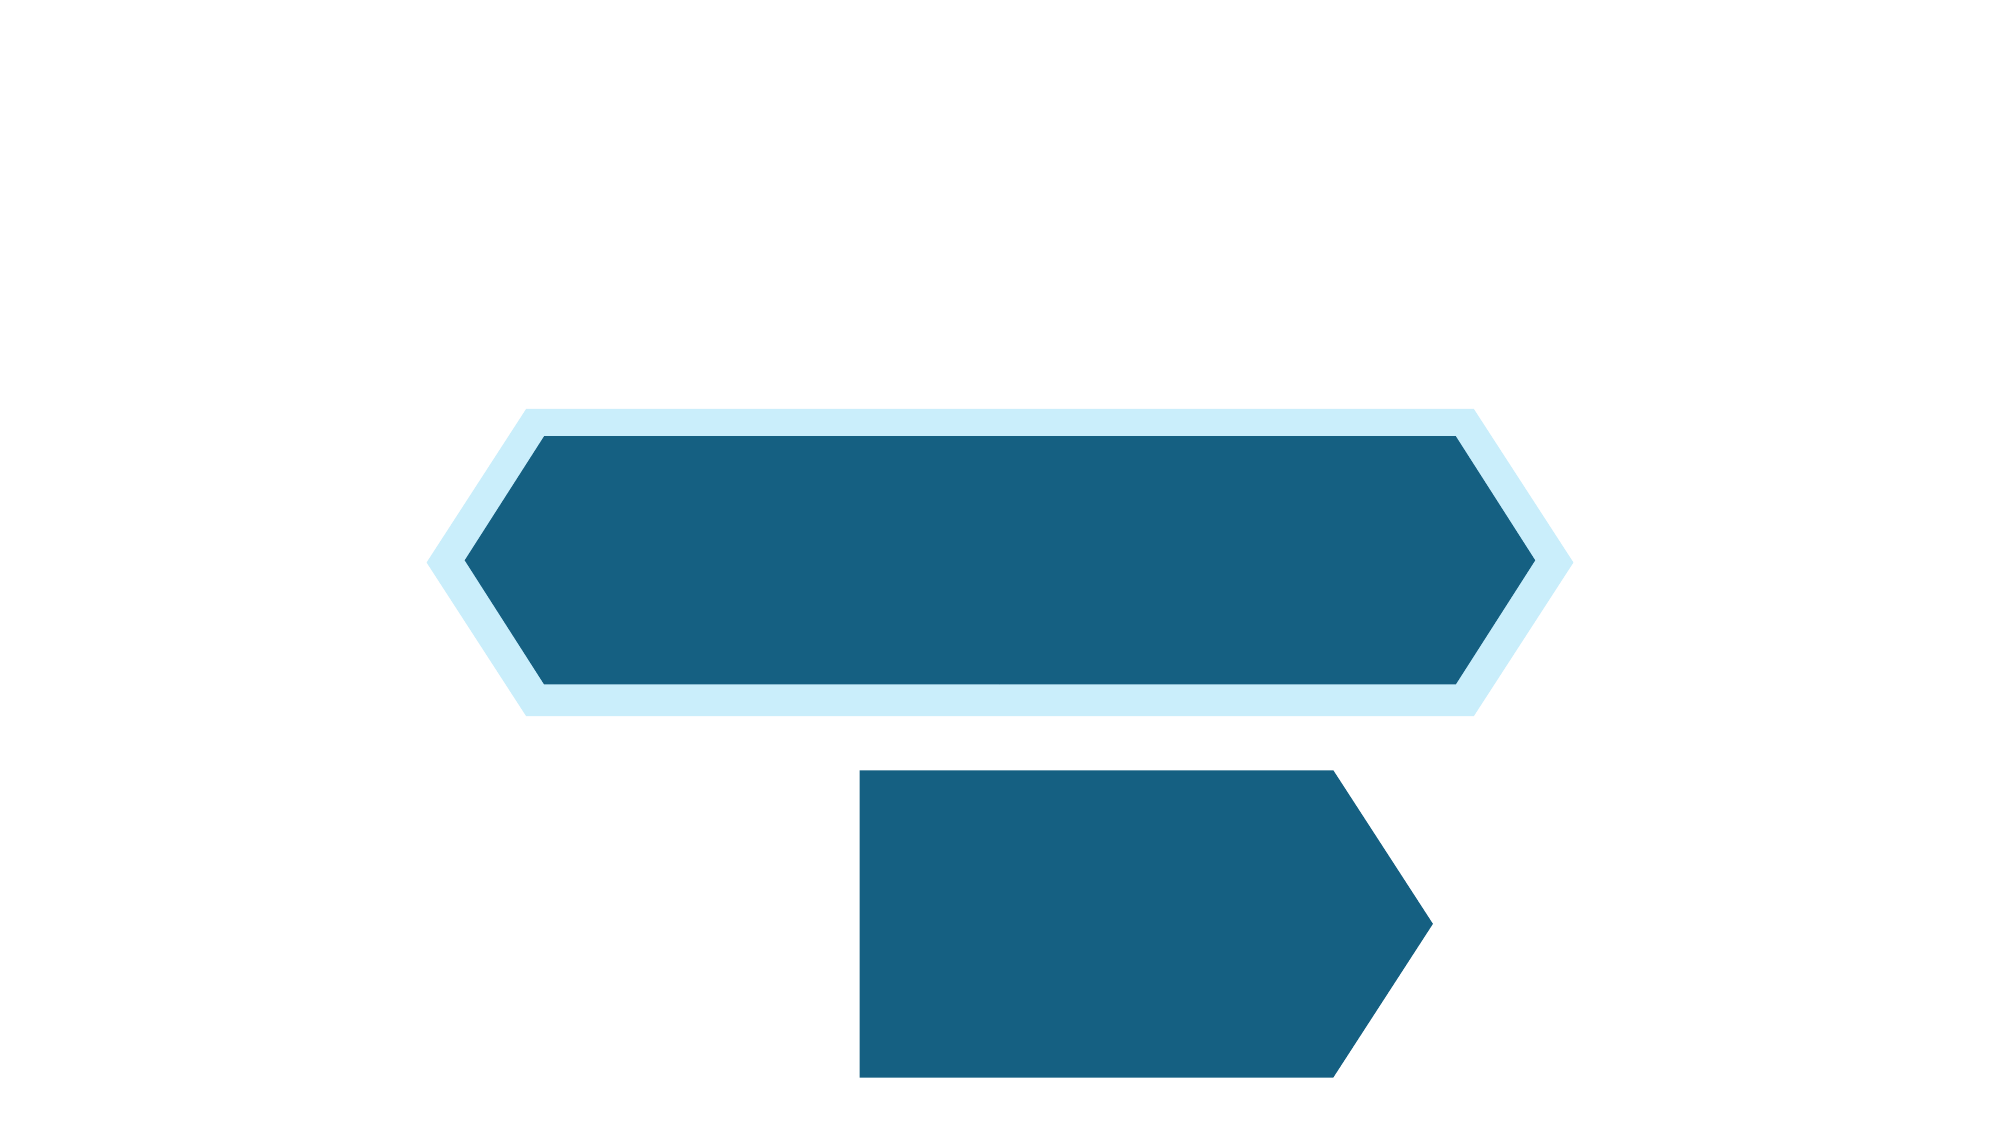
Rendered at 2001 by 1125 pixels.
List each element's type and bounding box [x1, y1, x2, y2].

text_box [998, 434, 1538, 687]
text_box [424, 407, 1576, 718]
text_box [857, 768, 1435, 1080]
text_box [462, 434, 998, 687]
